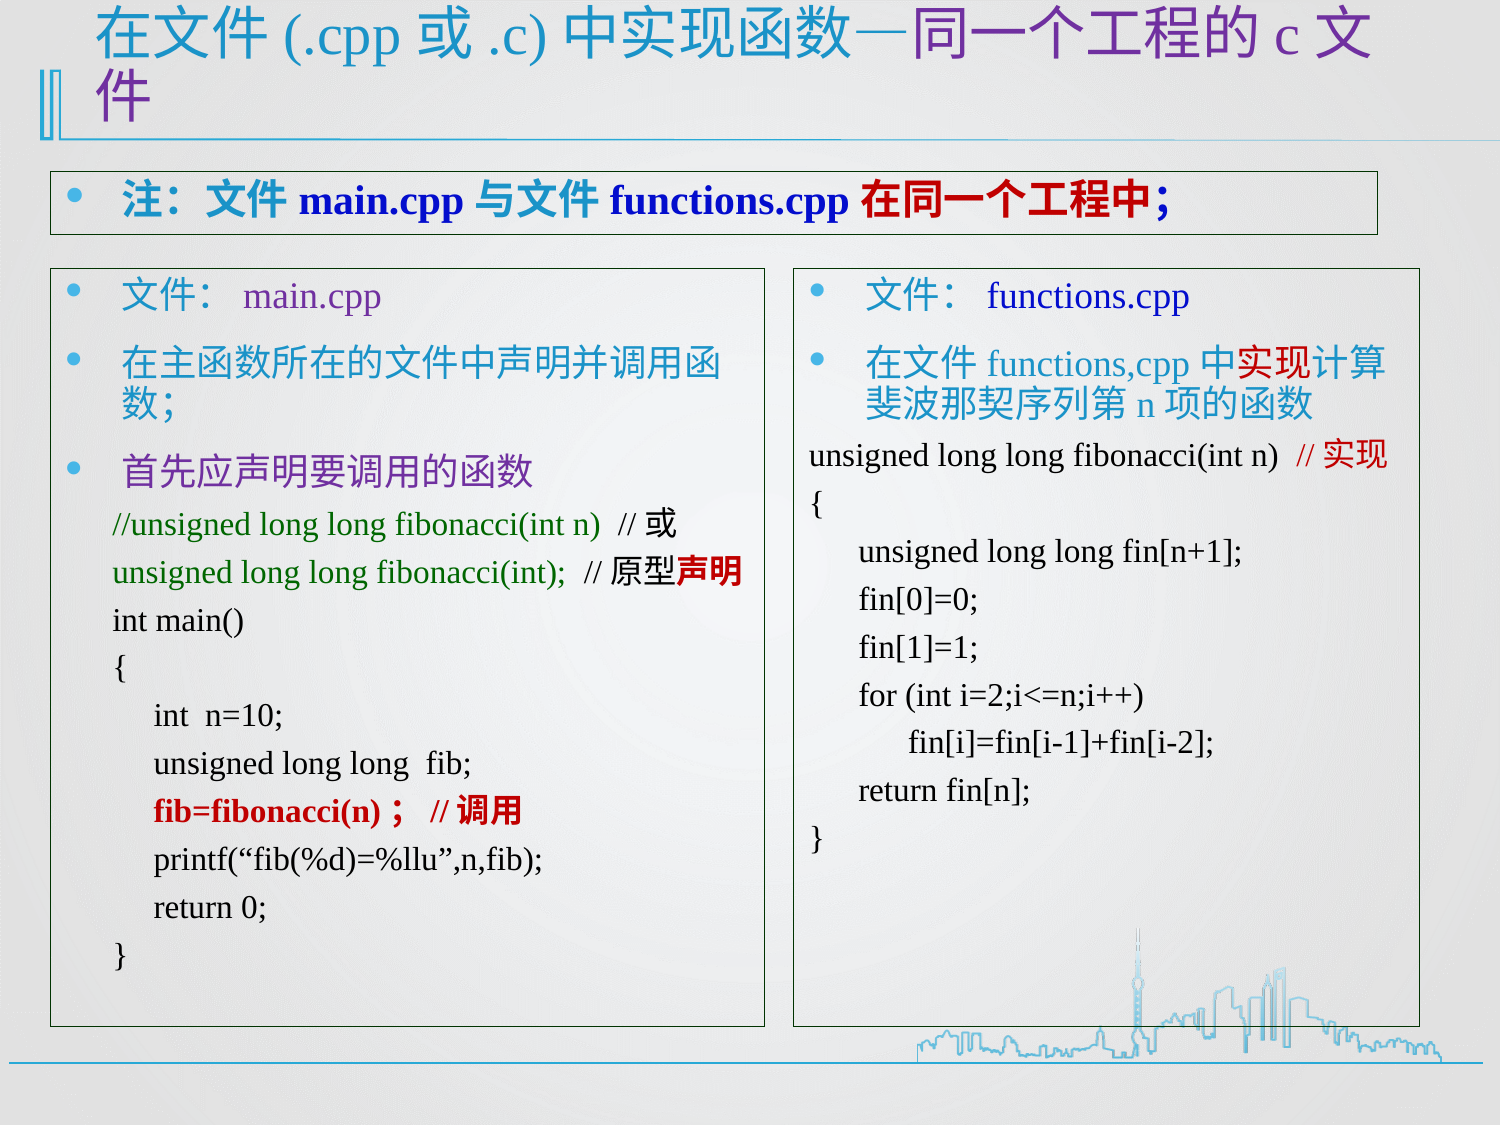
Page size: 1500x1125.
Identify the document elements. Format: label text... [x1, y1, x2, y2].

picture [0, 0, 1500, 1125]
list 文件：functions.cpp 在文件functions,cpp中实现计算斐波那契序列第n项的函数 unsigned long long fibonacci(int n) //实现 { unsigned long long fin[n+1]; fin[0]=0; fin[1]=1; for (int i=2;i<=n;i++) fin[i]=fin[i-1]+fin[i-2]; return fin[n]; } [793, 268, 1420, 1027]
title 在文件(.cpp或.c)中实现函数—同一个工程的c文件 [79, 41, 1407, 138]
text_box 文件：main.cpp 在主函数所在的文件中声明并调用函数； 首先应声明要调用的函数 //unsigned long long fibonacci(int n) //或 unsigned long long fibonacci(int); //原型声明 int main() { int n=10; unsigned long long fib; fib=fibonacci(n)；//调用 printf(“fib(%d)=%llu”,n,fib); return 0; } [50, 268, 765, 1027]
text_box 注：文件main.cpp与文件functions.cpp在同一个工程中； [50, 171, 1378, 235]
